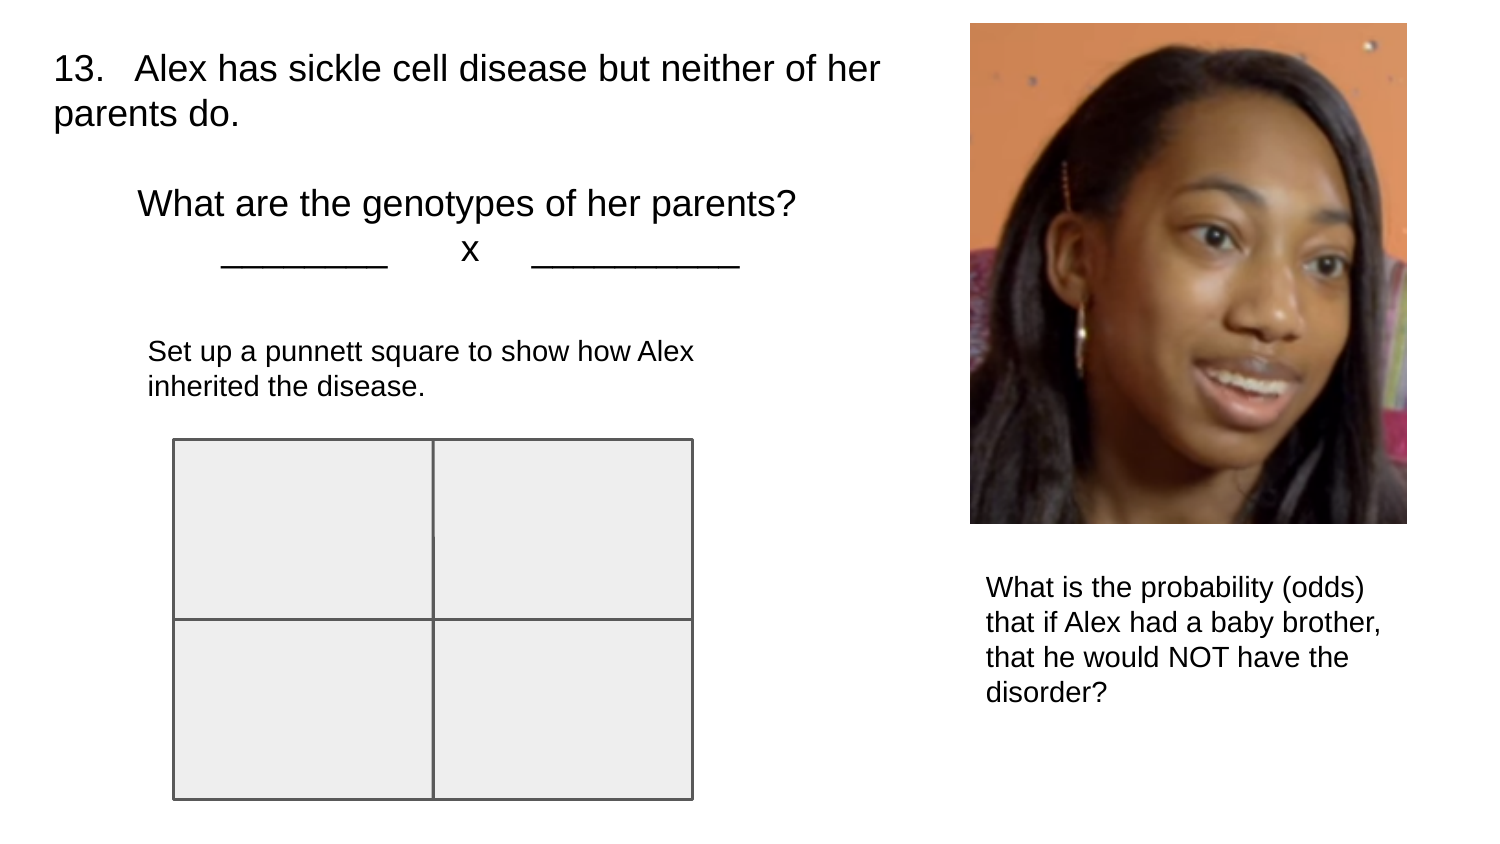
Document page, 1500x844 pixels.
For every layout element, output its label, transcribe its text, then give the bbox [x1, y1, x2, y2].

picture [970, 23, 1408, 524]
text_box Set up a punnett square to show how Alex inherited the disease. [132, 317, 746, 433]
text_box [173, 439, 694, 800]
text_box What is the probability (odds) that if Alex had a baby brother, that he would NOT have the disorder? [970, 553, 1407, 744]
text_box 13. Alex has sickle cell disease but neither of her parents do. What are the genotypes of her parents? ________ x __________ [38, 28, 951, 298]
